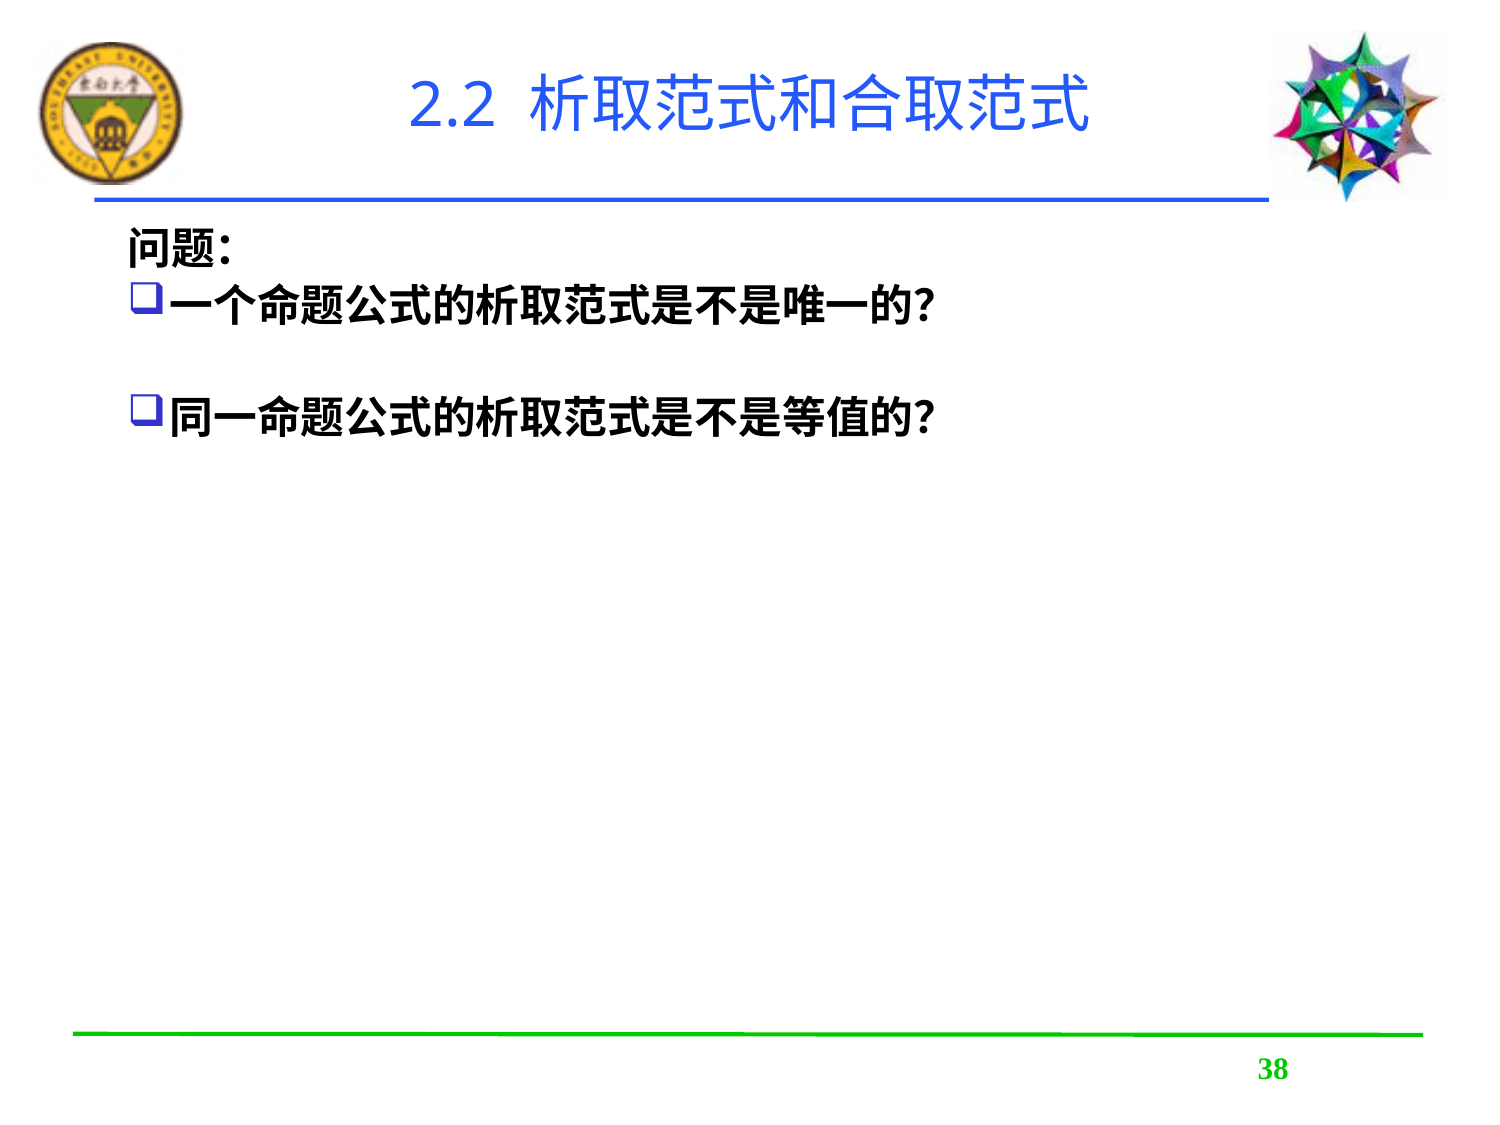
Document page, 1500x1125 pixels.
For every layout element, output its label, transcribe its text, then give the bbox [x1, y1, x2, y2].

picture [29, 42, 112, 185]
list 问题： 一个命题公式的析取范式是不是唯一的？ 同一命题公式的析取范式是不是等值的？ [112, 220, 1388, 1024]
picture [1269, 30, 1451, 202]
title 2.2 析取范式和合取范式 [112, 7, 1388, 195]
